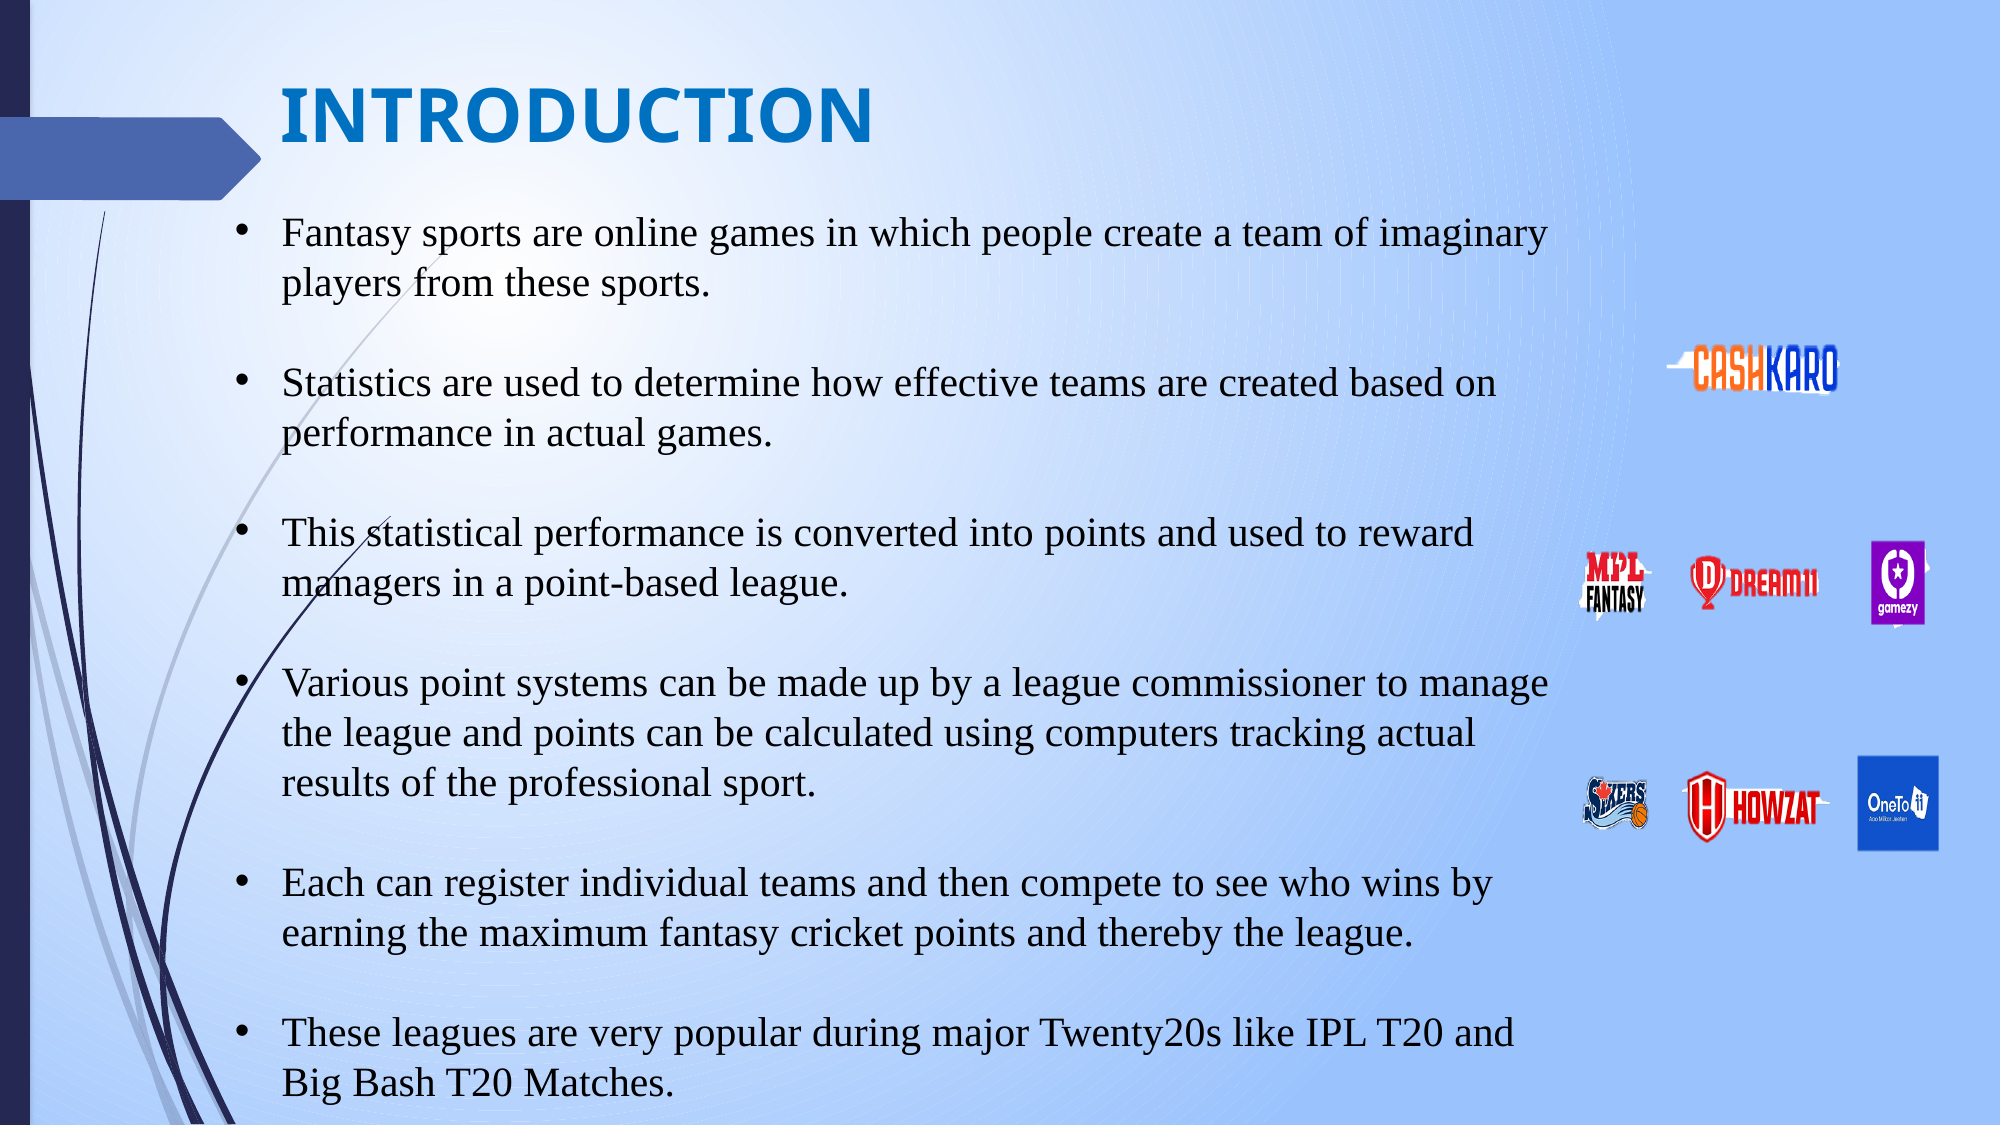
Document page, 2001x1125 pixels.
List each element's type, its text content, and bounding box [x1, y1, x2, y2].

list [1663, 306, 1929, 470]
title INTRODUCTION [265, 60, 1000, 197]
picture [1521, 747, 1990, 928]
picture [1521, 530, 1990, 635]
text_box Fantasy sports are online games in which people create a team of imaginary players from these sports. Statistics are used to determine how effective teams are created based on performance in actual games. This statistical performance is converted into points and used to reward managers in a point-based league. Various point systems can be made up by a league commissioner to manage the league and points can be calculated using computers tracking actual results of the professional sport. Each can register individual teams and then compete to see who wins by earning the maximum fantasy cricket points and thereby the league. These leagues are very popular during major Twenty20s like IPL T20 and Big Bash T20 Matches. [220, 197, 1600, 1113]
